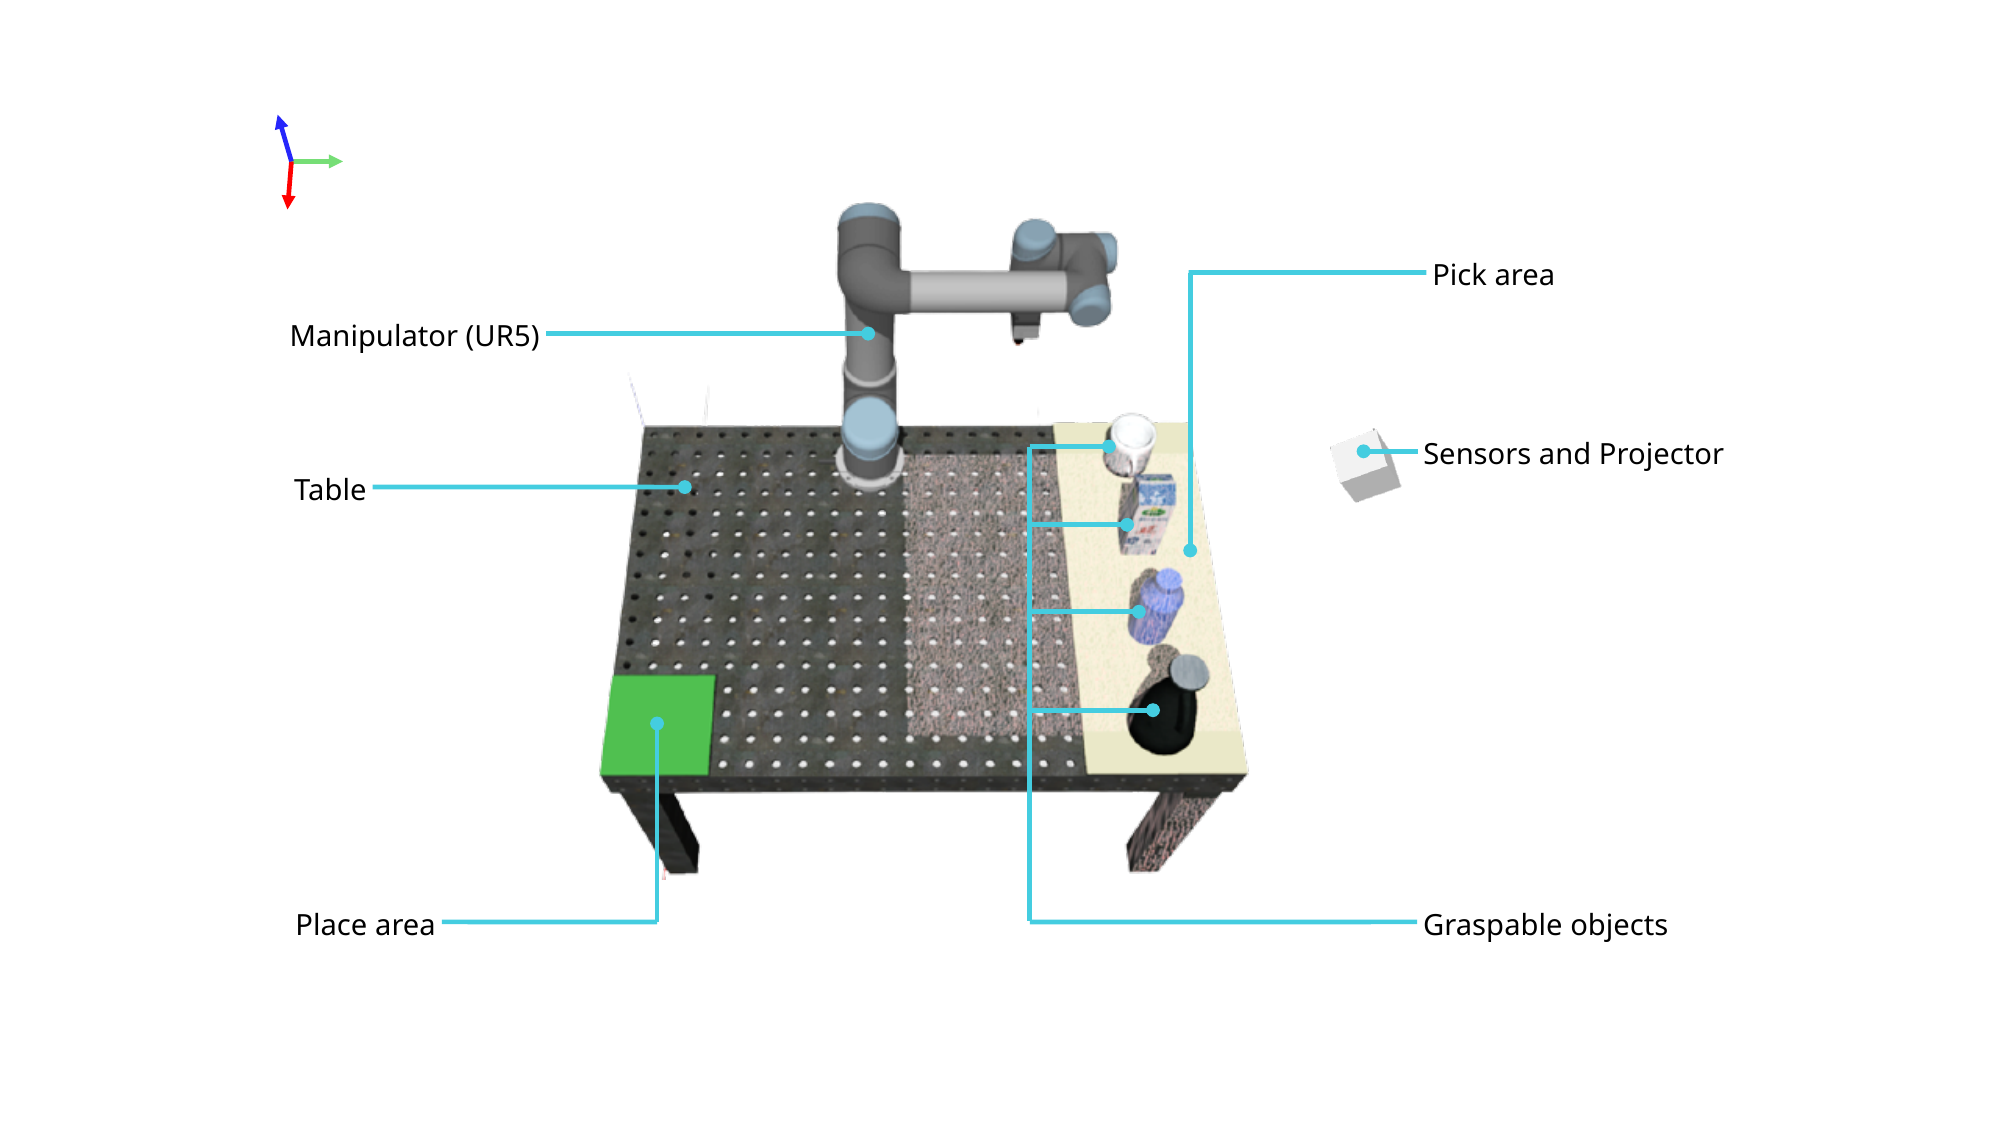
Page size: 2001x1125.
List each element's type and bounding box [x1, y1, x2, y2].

text_box [233, 77, 1782, 1028]
